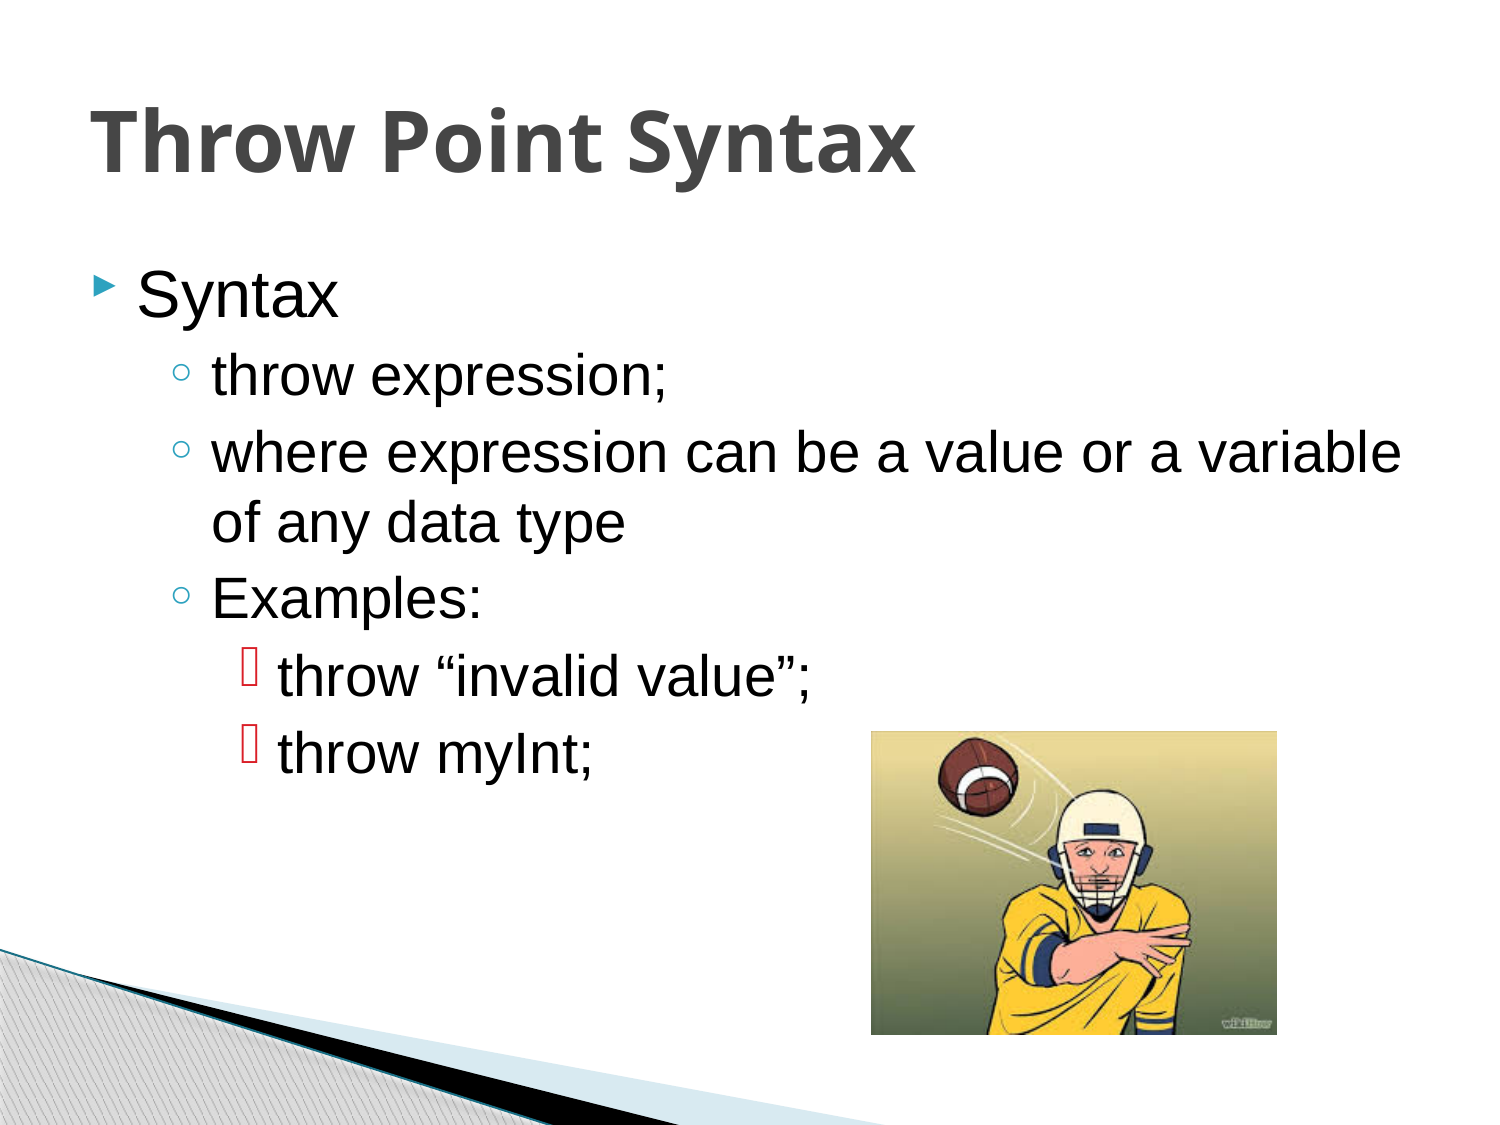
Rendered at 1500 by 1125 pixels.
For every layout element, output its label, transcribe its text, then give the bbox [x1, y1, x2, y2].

list Syntax throw expression; where expression can be a value or a variable of any data type Examples: throw “invalid value”; throw myInt; [75, 243, 1425, 986]
picture [871, 731, 1277, 1035]
title Throw Point Syntax [75, 45, 1425, 233]
